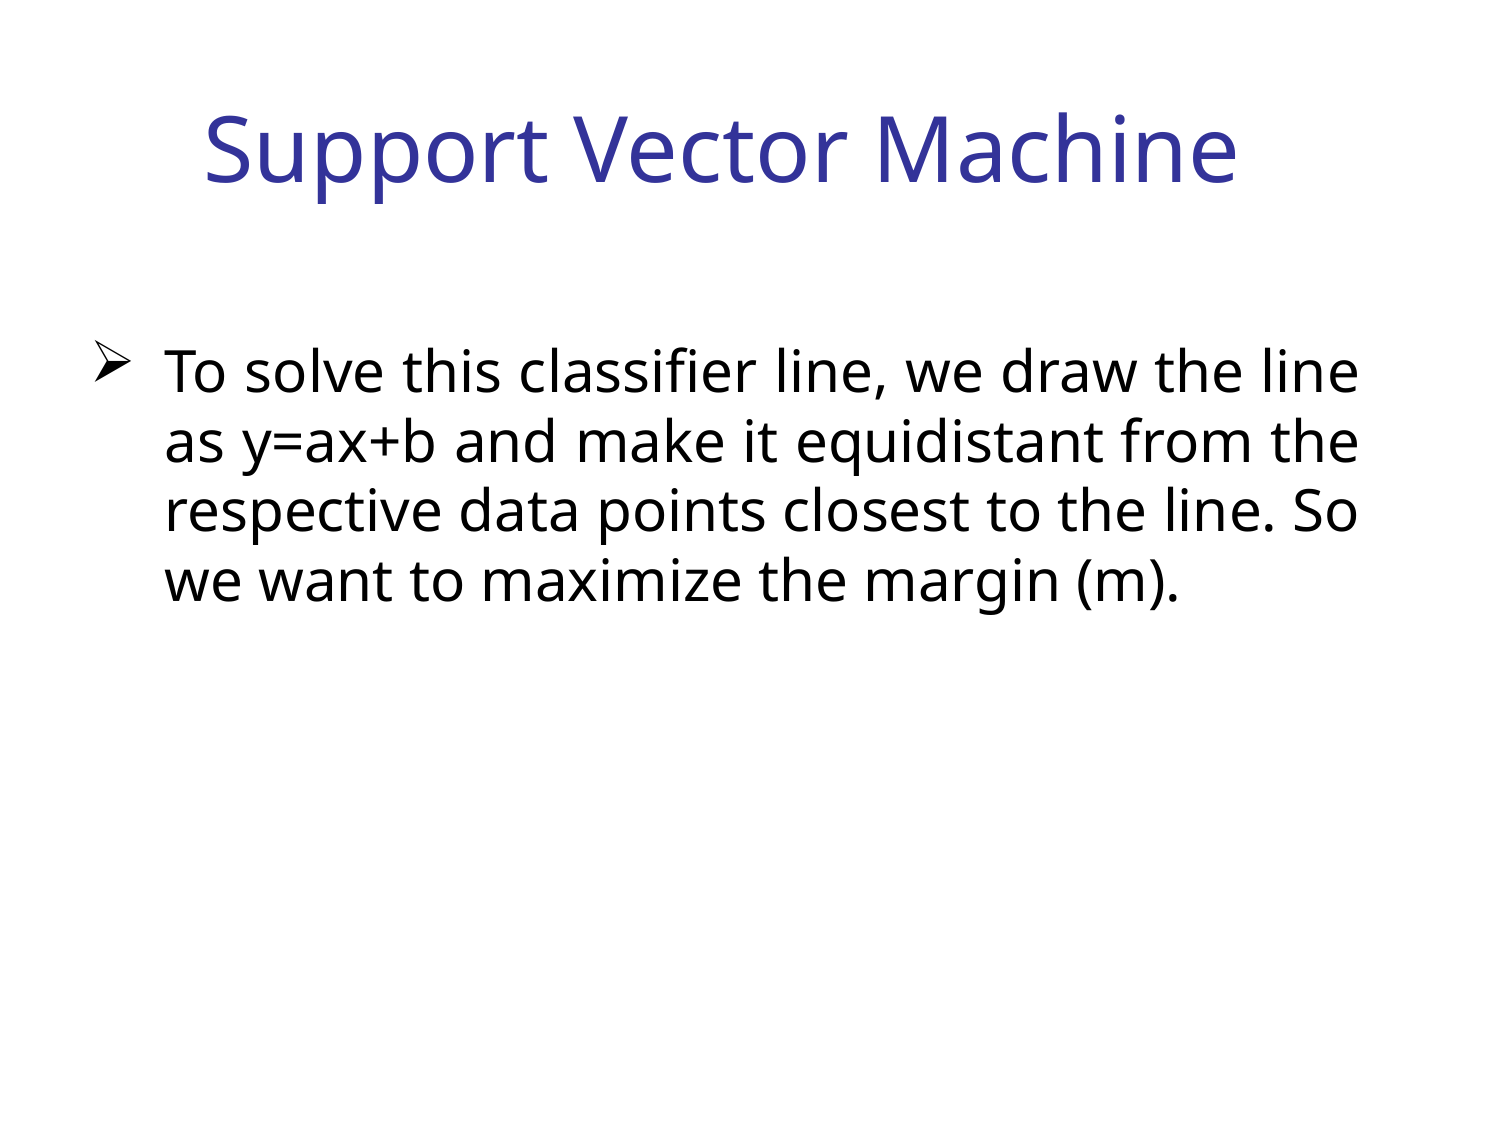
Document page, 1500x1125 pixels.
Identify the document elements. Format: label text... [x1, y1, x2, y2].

text_box To solve this classifier line, we draw the line as y=ax+b and make it equidistant from the respective data points closest to the line. So we want to maximize the margin (m). [75, 326, 1375, 621]
title Support Vector Machine [188, 101, 1468, 289]
